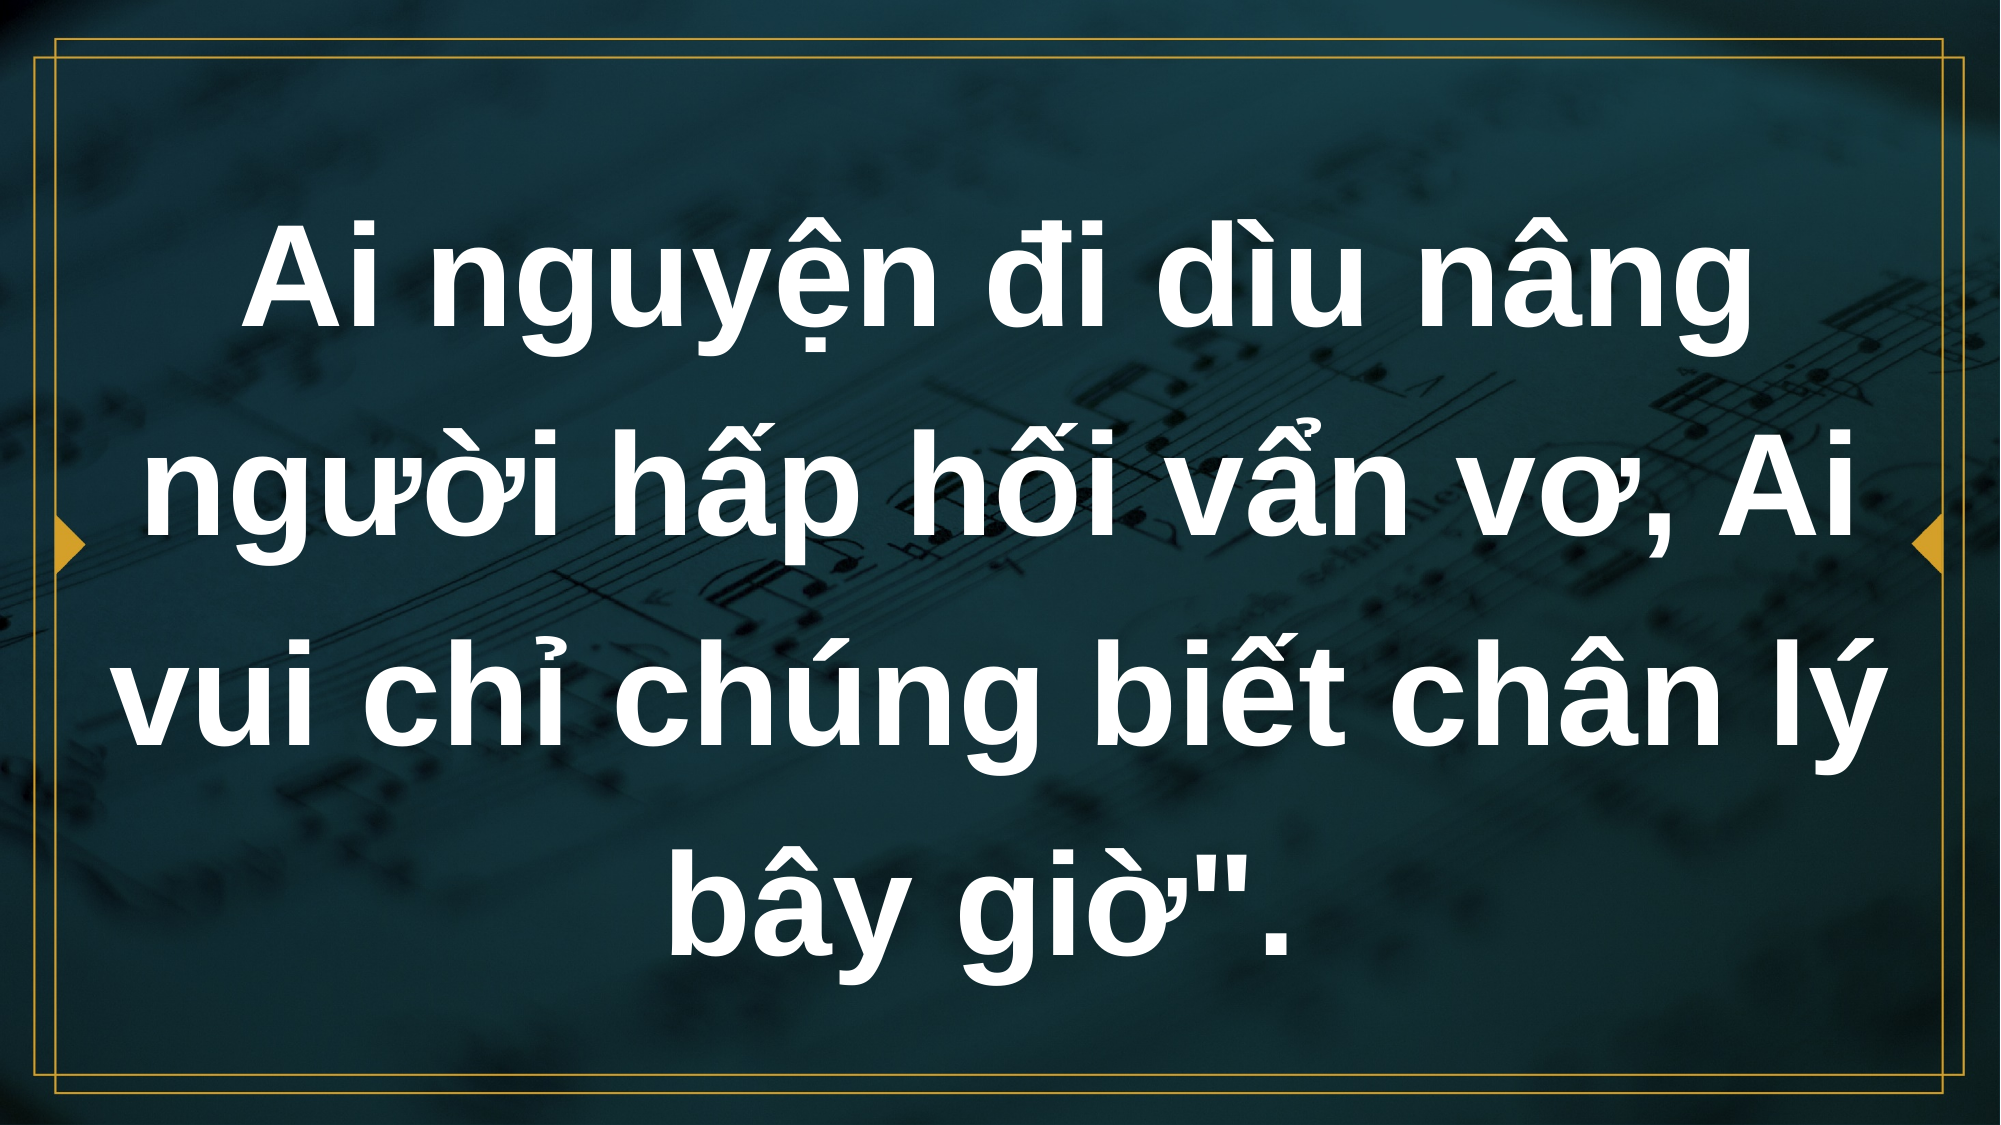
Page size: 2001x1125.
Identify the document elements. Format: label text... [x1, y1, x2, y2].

picture [0, 0, 2000, 1125]
title Ai nguyện đi dìu nâng người hấp hối vẩn vơ, Ai vui chỉ chúng biết chân lý bây giờ". [55, 53, 1945, 1077]
